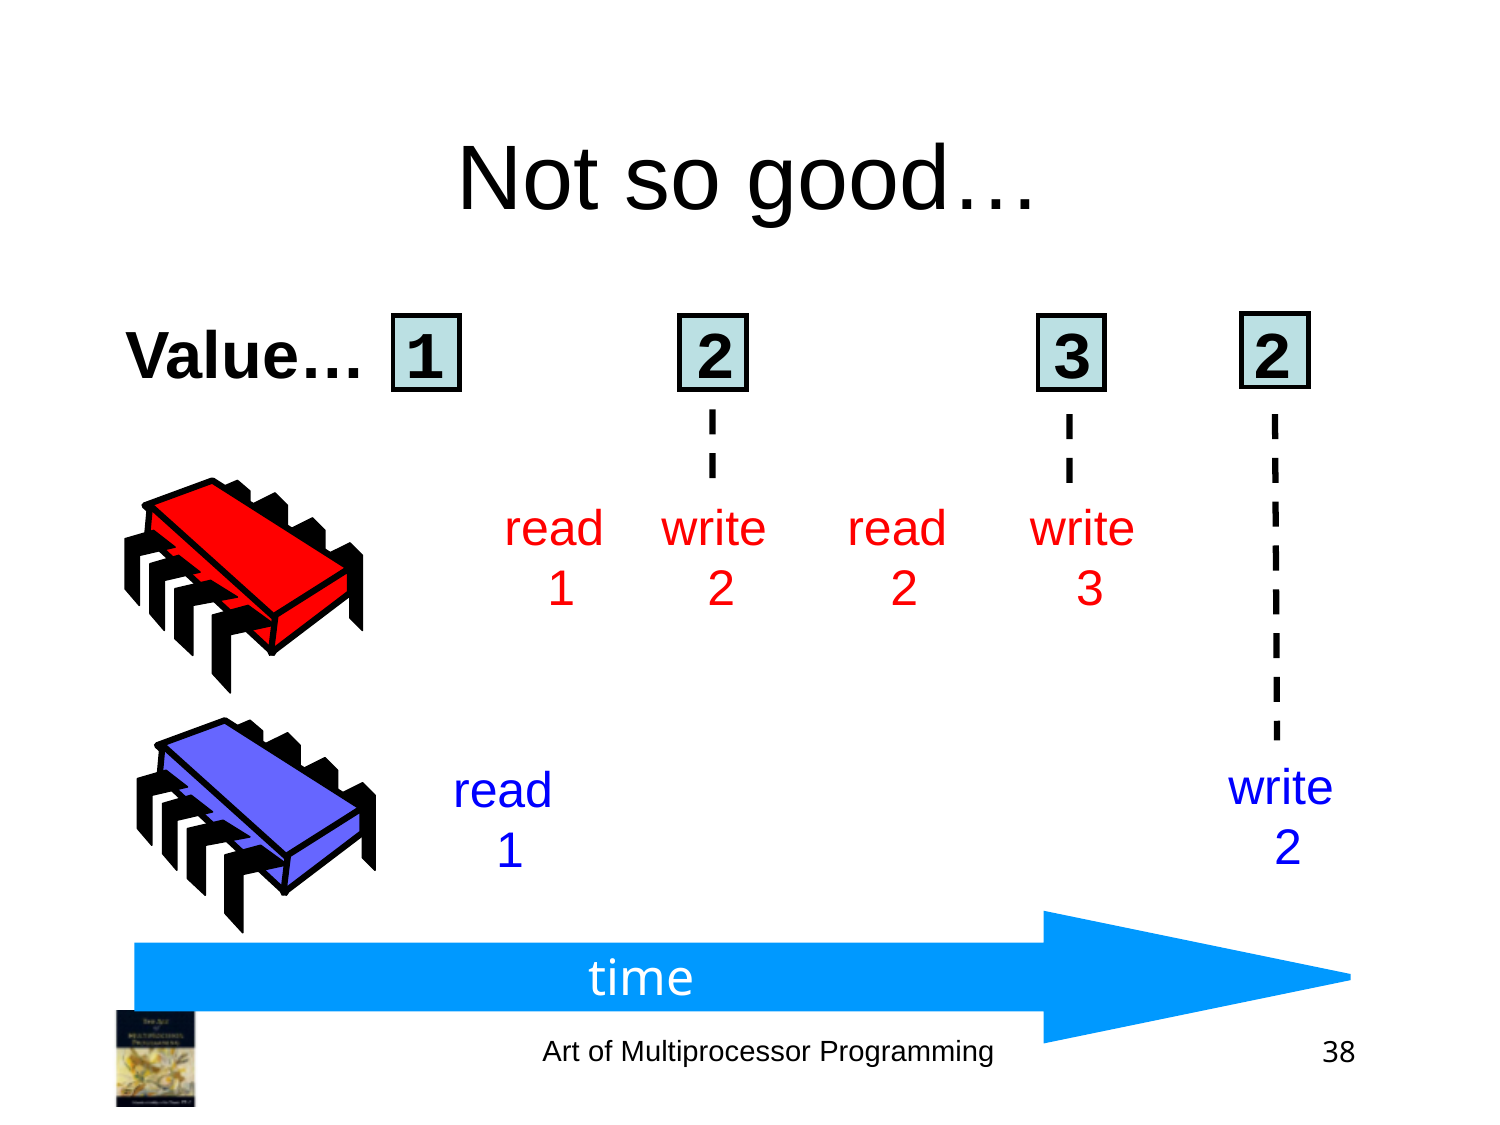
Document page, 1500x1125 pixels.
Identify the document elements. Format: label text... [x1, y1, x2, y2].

text_box 2 [679, 304, 750, 400]
text_box Value… 1 [110, 304, 461, 400]
text_box 38 [1058, 1025, 1371, 1101]
text_box write 3 [1015, 487, 1165, 623]
text_box read 1 [489, 487, 634, 623]
text_box write 2 [1213, 747, 1363, 883]
text_box 3 [1037, 304, 1108, 400]
text_box write 2 [646, 487, 796, 623]
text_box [124, 480, 363, 694]
picture [107, 1010, 204, 1107]
text_box read 1 [438, 749, 582, 885]
text_box read 2 [832, 487, 977, 623]
text_box 2 [1237, 304, 1308, 400]
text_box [137, 719, 376, 933]
footer Art of Multiprocessor Programming [512, 1049, 1026, 1103]
title Not so good… [112, 78, 1388, 267]
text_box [137, 914, 1351, 1040]
